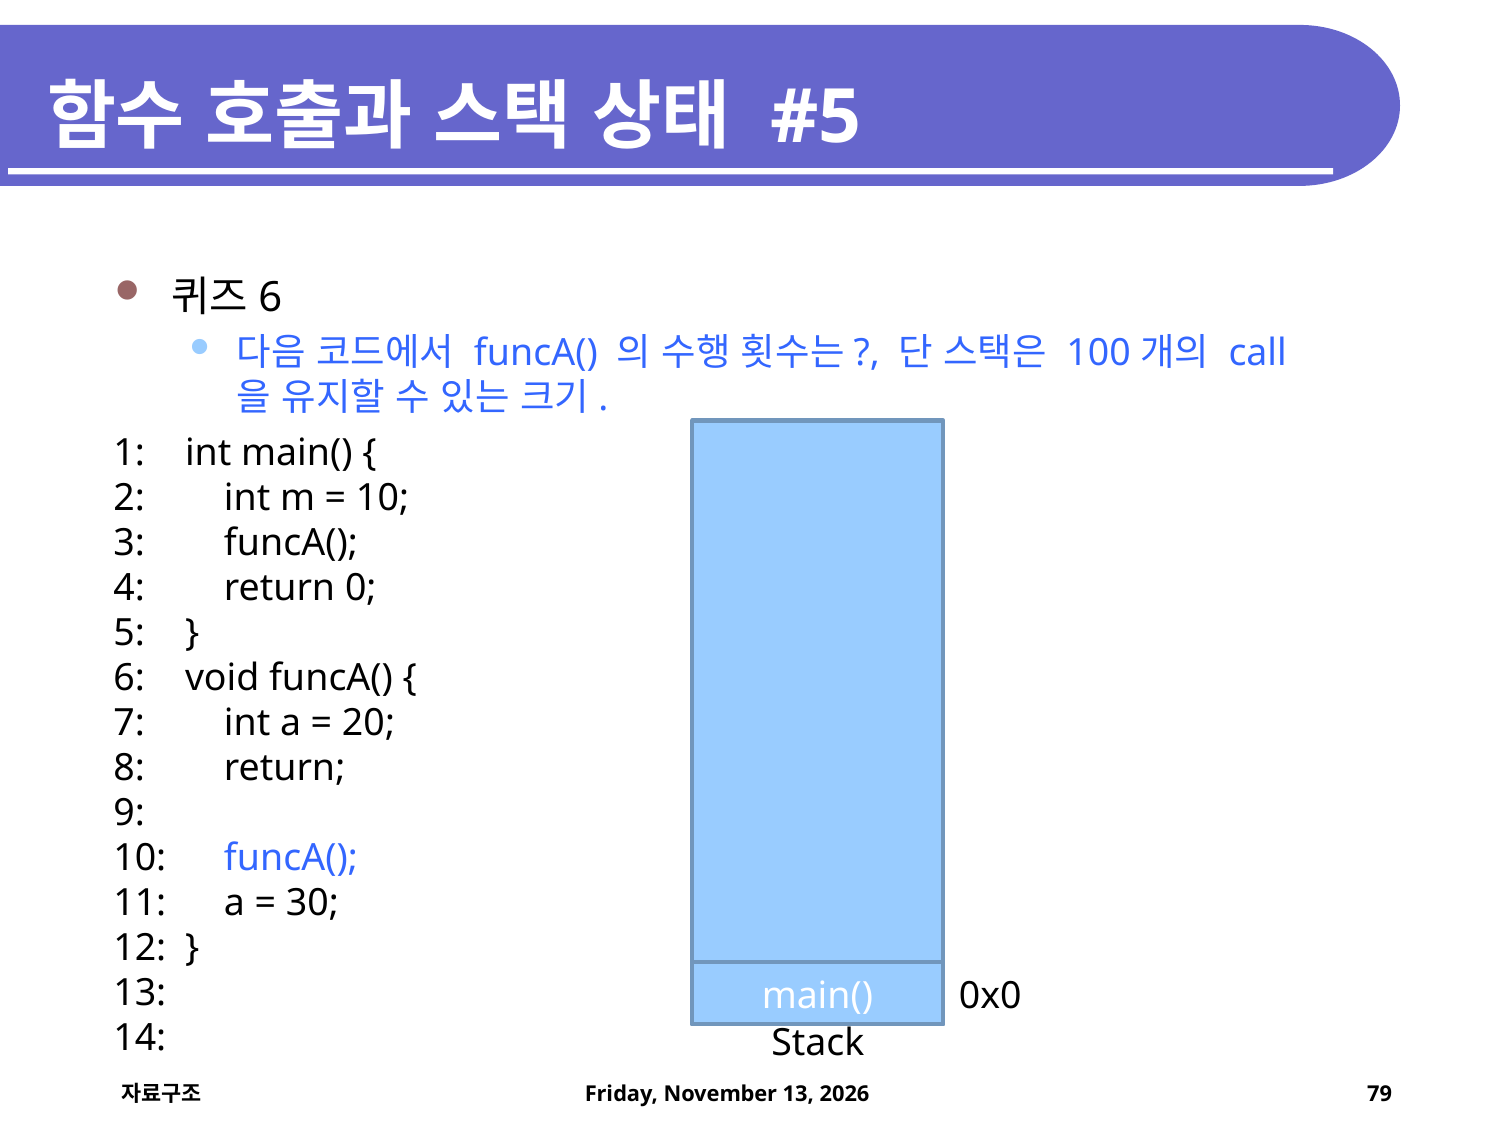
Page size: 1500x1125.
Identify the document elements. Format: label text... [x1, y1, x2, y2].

text_box main() [690, 960, 945, 1026]
title 함수 호출과 스택 상태 #5 [32, 37, 1347, 188]
list 퀴즈6 다음 코드에서 funcA() 의 수행 횟수는?, 단 스택은 100개의 call 을 유지할 수 있는 크기. [99, 262, 1312, 578]
text_box [690, 578, 945, 960]
text_box 1: 2: 3: 4: 5: 6: 7: 8: 9: 10: 11: 12: 13: 14: [98, 420, 182, 1066]
slide_number 78 [1274, 1063, 1407, 1125]
text_box int main() { int m = 10; funcA(); return 0; } void funcA() { int a = 20; return; funcA(); a = 30; } [182, 578, 639, 1021]
text_box 0x0 [944, 963, 1037, 1024]
text_box Stack [756, 1026, 880, 1071]
